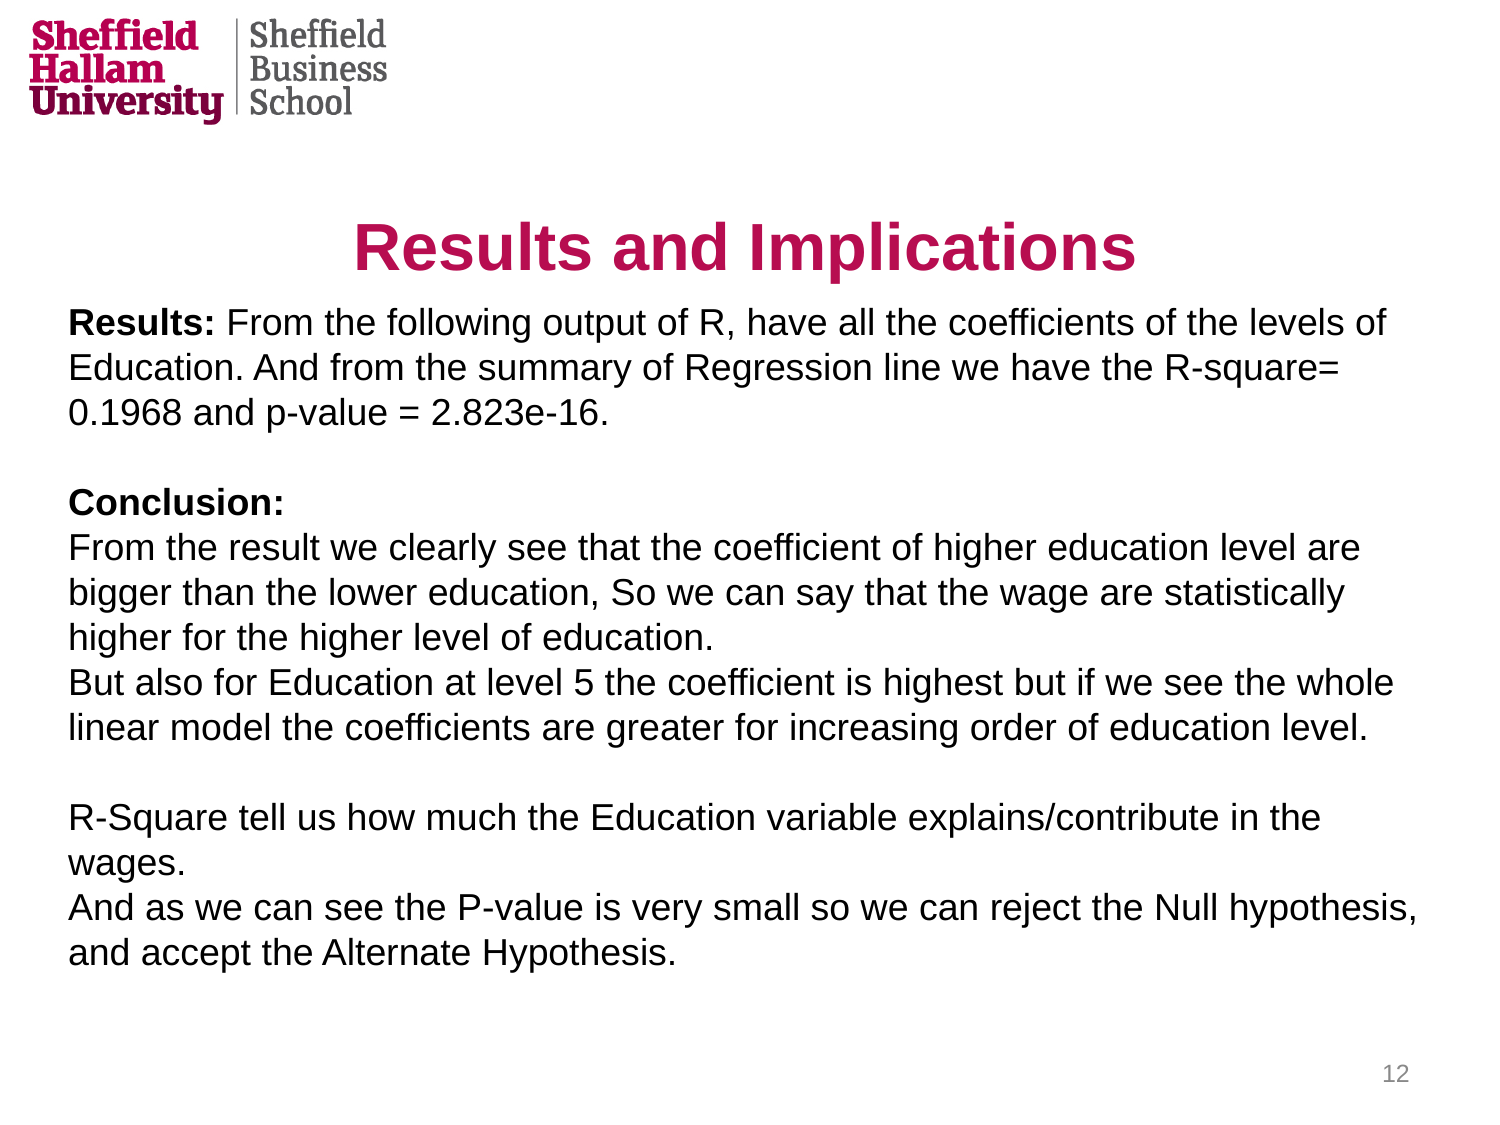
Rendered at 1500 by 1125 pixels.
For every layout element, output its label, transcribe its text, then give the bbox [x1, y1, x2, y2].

title Results and Implications [48, 172, 1443, 315]
list Results: From the following output of R, have all the coefficients of the levels of Education. And from the summary of Regression line we have the R-square= 0.1968 and p-value = 2.823e-16. Conclusion: From the result we clearly see that the coefficient of higher education level are bigger than the lower education, So we can say that the wage are statistically higher for the higher level of education. But also for Education at level 5 the coefficient is highest but if we see the whole linear model the coefficients are greater for increasing order of education level. R-Square tell us how much the Education variable explains/contribute in the wages. And as we can see the P-value is very small so we can reject the Null hypothesis, and accept the Alternate Hypothesis. [53, 290, 1447, 1106]
picture [29, 18, 387, 125]
slide_number 12 [1074, 1042, 1425, 1103]
